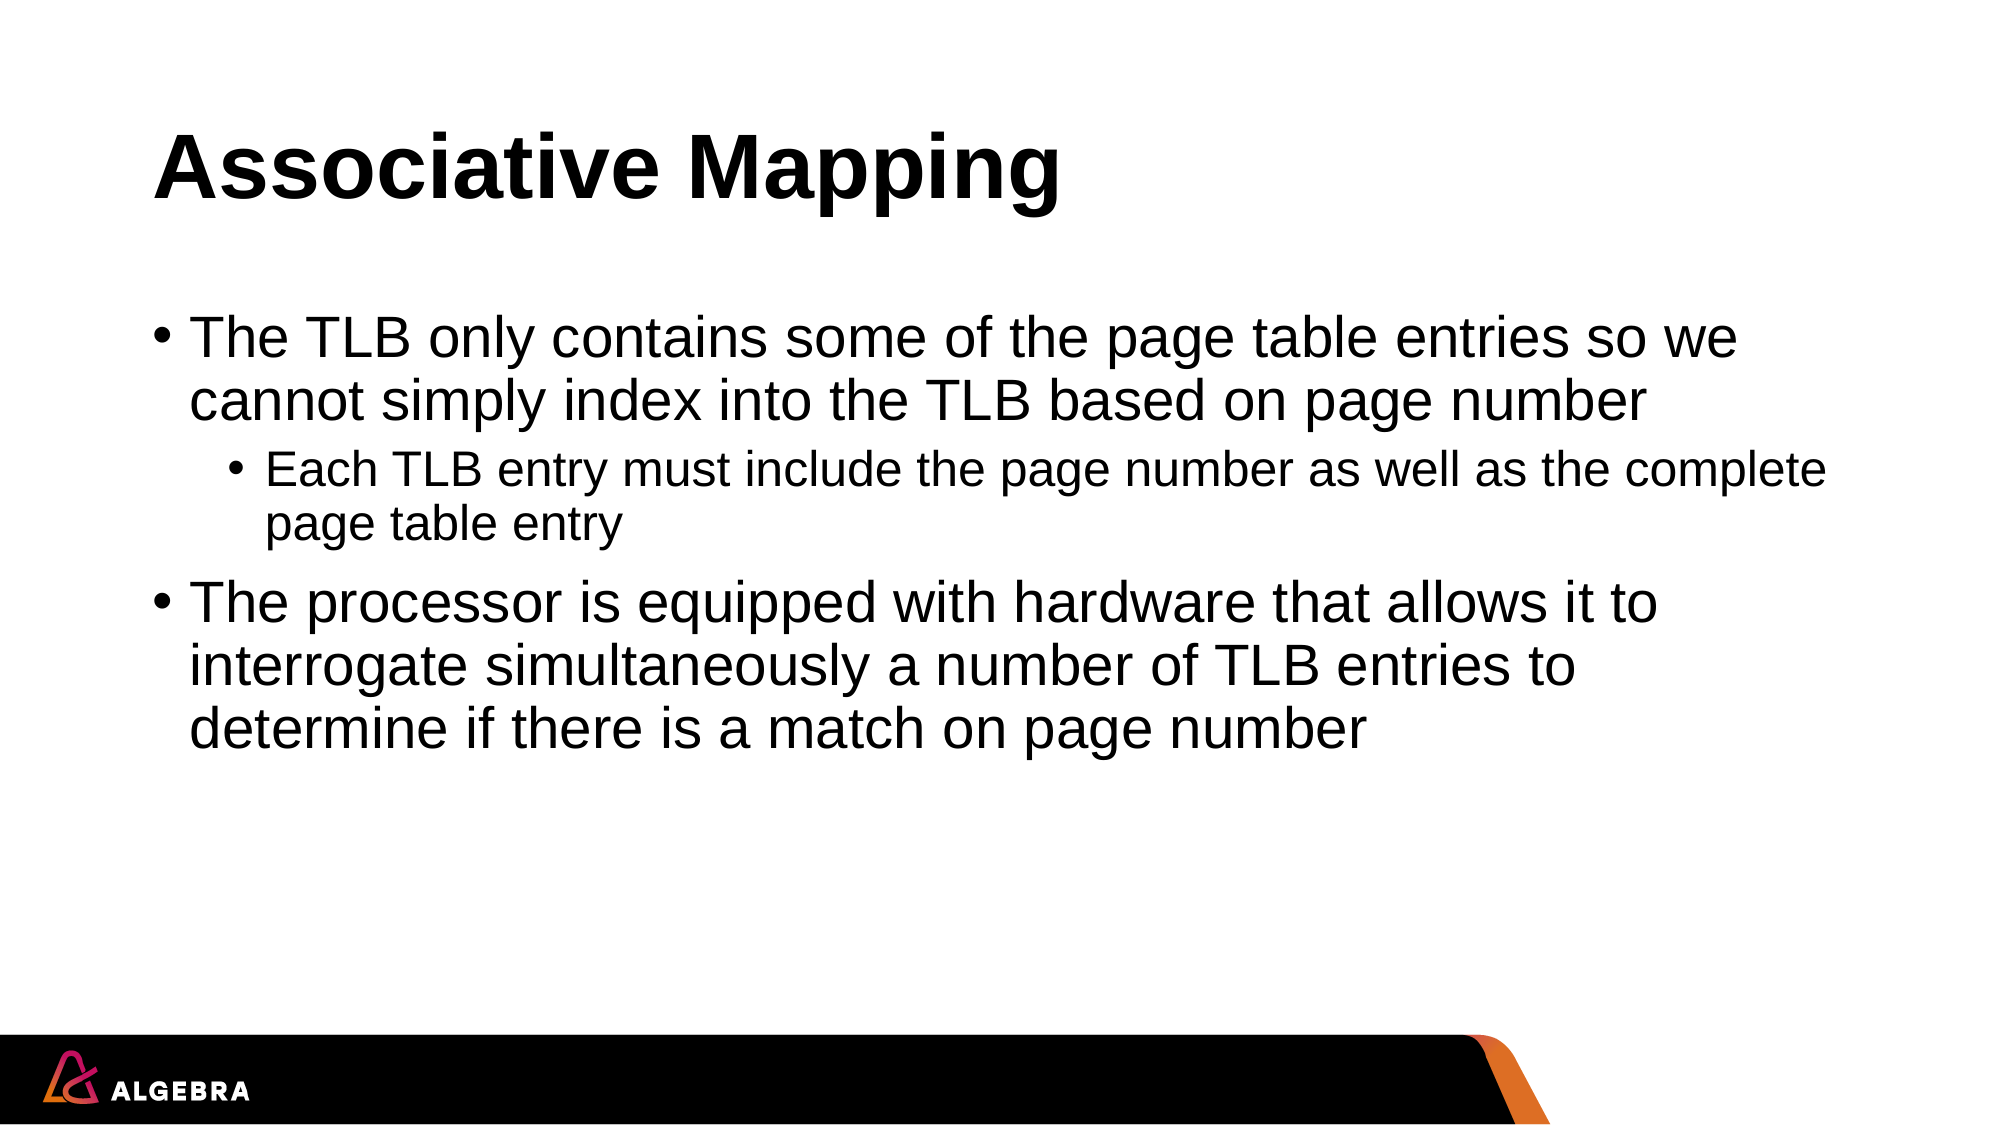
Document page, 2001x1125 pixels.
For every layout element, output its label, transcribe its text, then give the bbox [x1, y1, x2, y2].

title Associative Mapping [137, 59, 1863, 278]
picture [0, 1034, 1733, 1125]
list The TLB only contains some of the page table entries so we cannot simply index into the TLB based on page number Each TLB entry must include the page number as well as the complete page table entry The processor is equipped with hardware that allows it to interrogate simultaneously a number of TLB entries to determine if there is a match on page number [137, 299, 1863, 1014]
